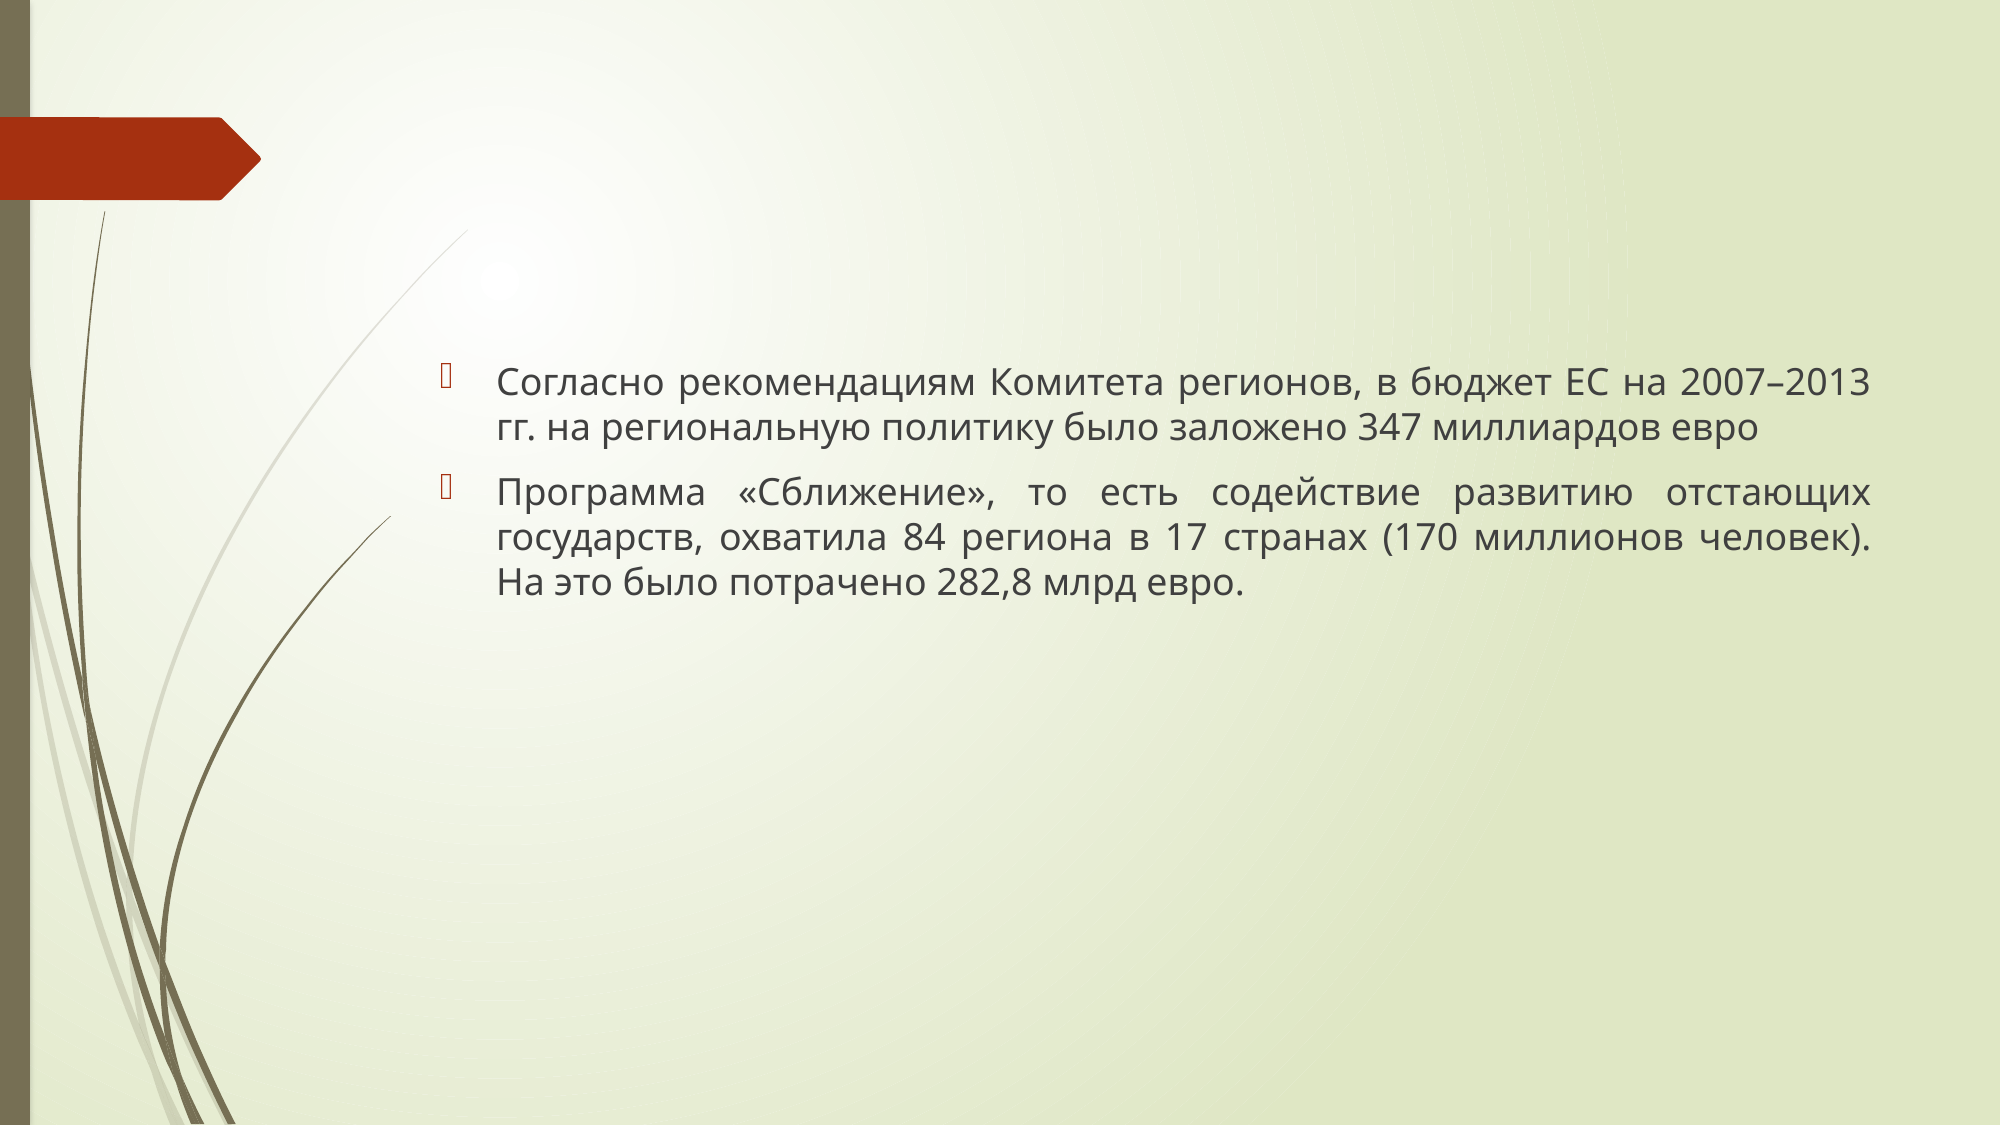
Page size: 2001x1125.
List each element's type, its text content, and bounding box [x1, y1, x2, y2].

list Согласно рекомендациям Комитета регионов, в бюджет ЕС на 2007–2013 гг. на региональную политику было заложено 347 миллиардов евро Программа «Сближение», то есть содействие развитию отстающих государств, охватила 84 региона в 17 странах (170 миллионов человек). На это было потрачено 282,8 млрд евро. [424, 350, 1888, 970]
